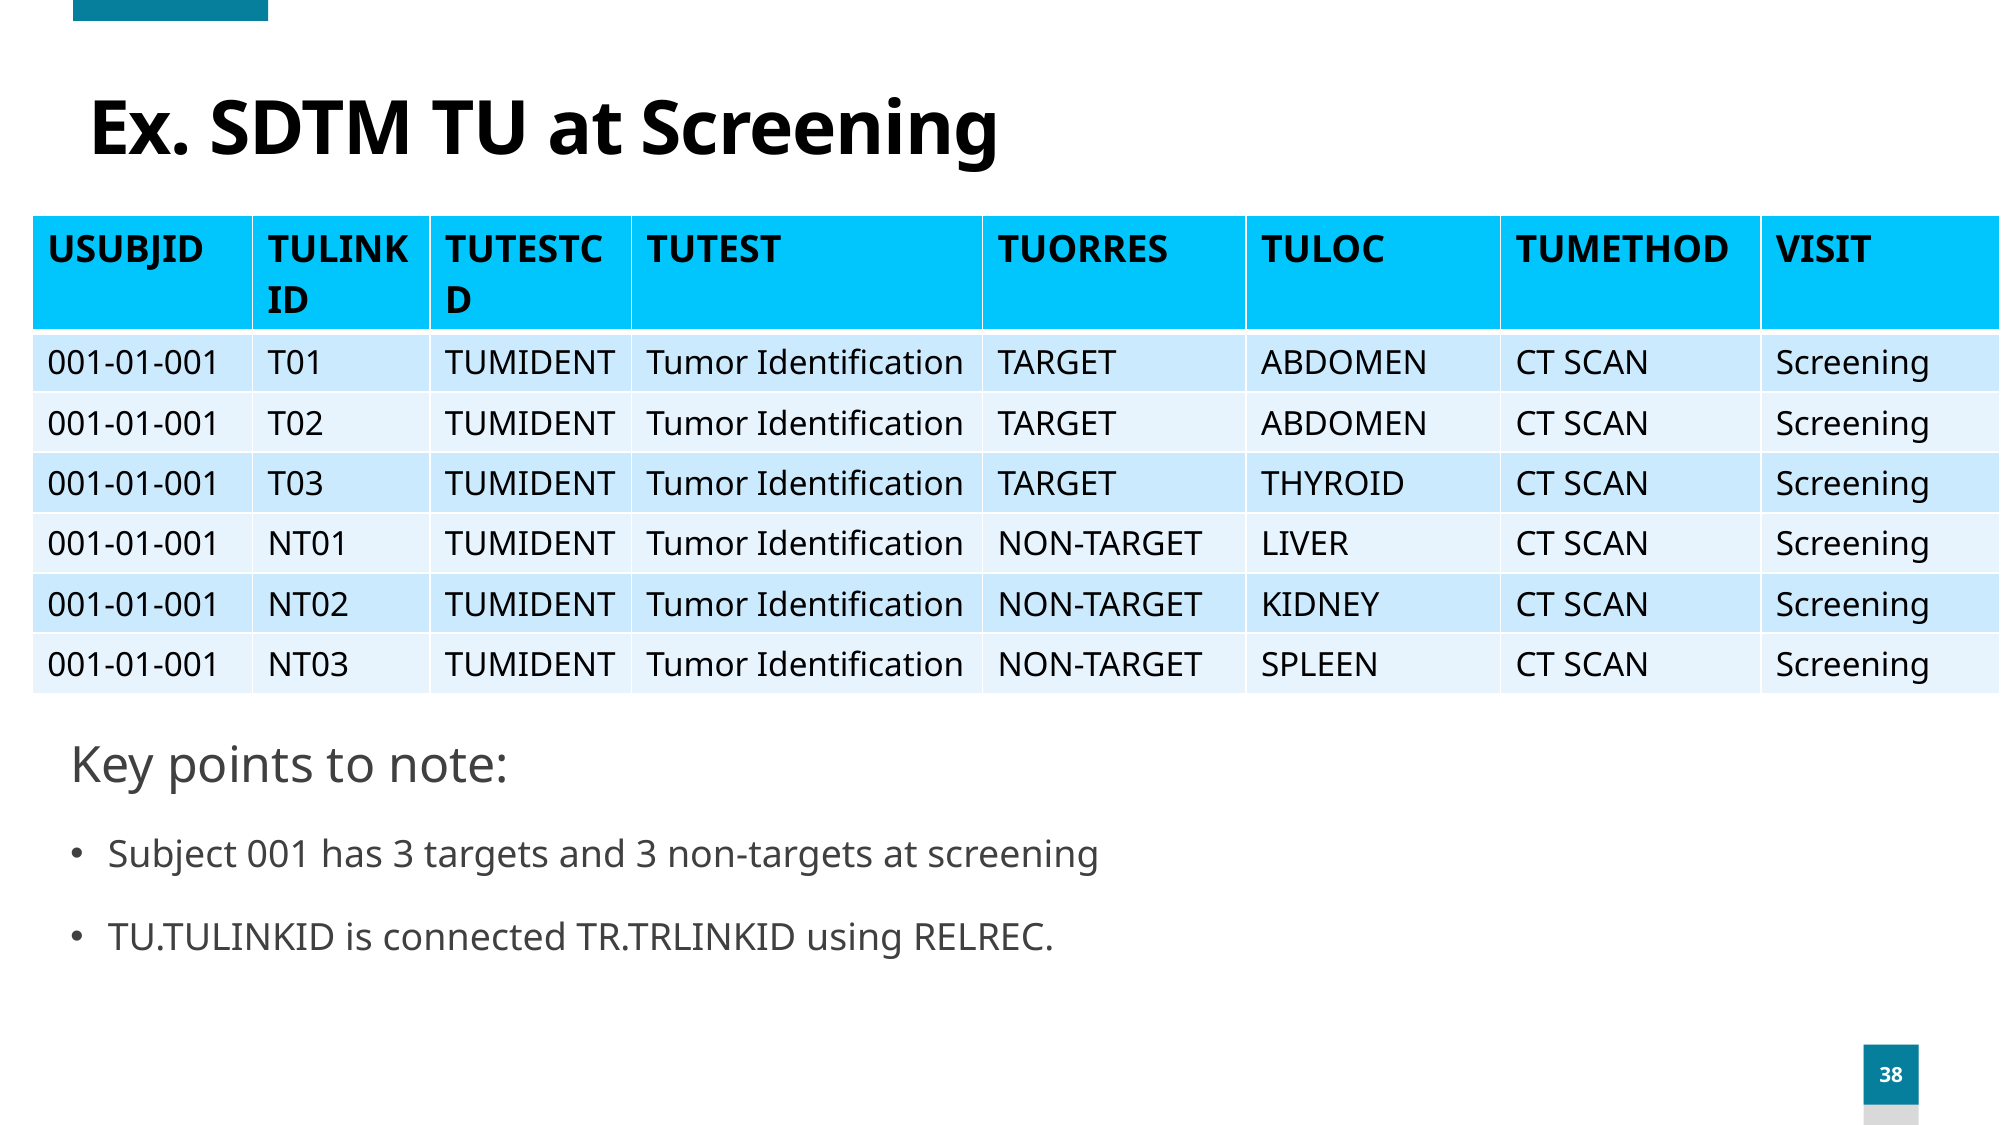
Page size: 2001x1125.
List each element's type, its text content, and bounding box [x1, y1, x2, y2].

table_cell TUMIDENT [431, 574, 631, 632]
table_header TULINKID [253, 216, 429, 329]
table_cell Tumor Identification [632, 634, 982, 693]
table_cell NON-TARGET [983, 574, 1245, 632]
table_cell 001-01-001 [33, 514, 252, 572]
table_cell NT02 [253, 574, 429, 632]
table_header USUBJID [33, 216, 252, 329]
table_cell Tumor Identification [632, 514, 982, 572]
table_cell T01 [253, 335, 429, 391]
table_cell NT03 [253, 634, 429, 693]
table_cell TUMIDENT [431, 453, 631, 512]
table_cell TUMIDENT [431, 514, 631, 572]
table_cell ABDOMEN [1247, 393, 1500, 451]
table_cell T02 [253, 393, 429, 451]
table_cell NON-TARGET [983, 514, 1245, 572]
table_cell Tumor Identification [632, 453, 982, 512]
table_cell 001-01-001 [33, 335, 252, 391]
title Ex. SDTM TU at Screening [73, 82, 1907, 179]
table_cell NON-TARGET [983, 634, 1245, 693]
table_cell T03 [253, 453, 429, 512]
table_cell Tumor Identification [632, 574, 982, 632]
table_cell KIDNEY [1247, 574, 1500, 632]
table_cell Screening [1762, 574, 1999, 632]
table_cell 001-01-001 [33, 393, 252, 451]
table_header TUORRES [983, 216, 1245, 329]
table_cell 001-01-001 [33, 634, 252, 693]
table_cell Screening [1762, 634, 1999, 693]
table_cell THYROID [1247, 453, 1500, 512]
table_cell Screening [1762, 514, 1999, 572]
table_cell Tumor Identification [632, 335, 982, 391]
table_cell 001-01-001 [33, 574, 252, 632]
table_header VISIT [1762, 216, 1999, 329]
table_cell ABDOMEN [1247, 335, 1500, 391]
table_header TULOC [1247, 216, 1500, 329]
table_header TUMETHOD [1501, 216, 1760, 329]
table_cell SPLEEN [1247, 634, 1500, 693]
table_cell CT SCAN [1501, 453, 1760, 512]
table_cell TARGET [983, 335, 1245, 391]
table_cell Tumor Identification [632, 393, 982, 451]
table_cell 001-01-001 [33, 453, 252, 512]
table_cell TUMIDENT [431, 335, 631, 391]
table_cell CT SCAN [1501, 634, 1760, 693]
table_cell Screening [1762, 393, 1999, 451]
table_cell CT SCAN [1501, 574, 1760, 632]
table_header TUTESTCD [431, 216, 631, 329]
table_cell TUMIDENT [431, 634, 631, 693]
table_cell TUMIDENT [431, 393, 631, 451]
table_cell TARGET [983, 453, 1245, 512]
table_cell TARGET [983, 393, 1245, 451]
table_cell CT SCAN [1501, 335, 1760, 391]
table_cell Screening [1762, 453, 1999, 512]
table_header TUTEST [632, 216, 982, 329]
table_cell CT SCAN [1501, 514, 1760, 572]
table_cell CT SCAN [1501, 393, 1760, 451]
table_cell NT01 [253, 514, 429, 572]
list Key points to note: Subject 001 has 3 targets and 3 non-targets at screening TU.TULINKID is connected TR.TRLINKID using RELREC. [55, 725, 1255, 972]
table_cell Screening [1762, 335, 1999, 391]
table_cell LIVER [1247, 514, 1500, 572]
